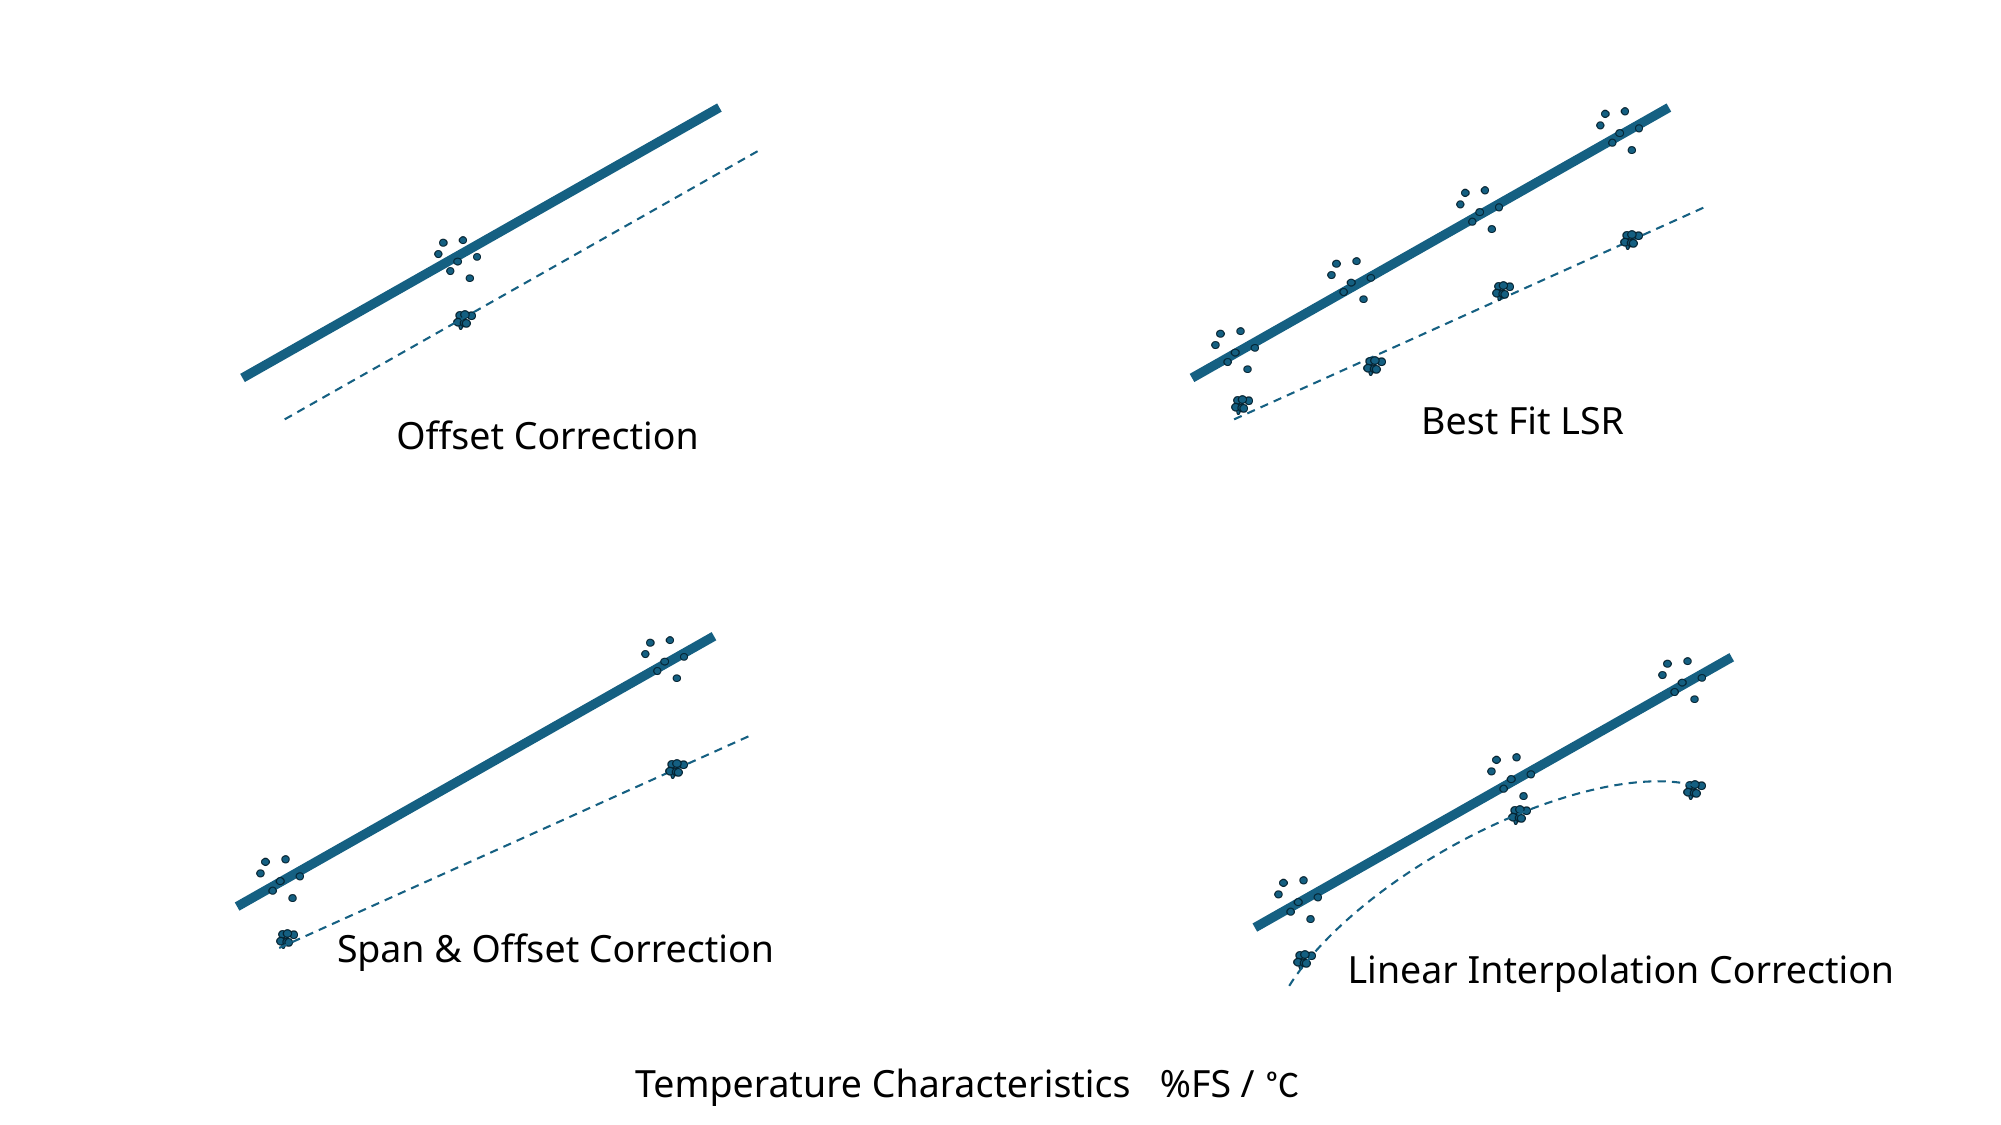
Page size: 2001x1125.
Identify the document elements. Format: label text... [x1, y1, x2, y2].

picture [665, 758, 689, 779]
picture [275, 929, 299, 950]
picture [1595, 107, 1643, 154]
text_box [236, 635, 715, 907]
text_box Linear Interpolation Correction [1332, 939, 1910, 999]
picture [1327, 257, 1375, 304]
picture [1293, 950, 1317, 971]
picture [256, 855, 278, 902]
picture [1211, 326, 1233, 374]
picture [1620, 230, 1643, 251]
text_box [1191, 107, 1670, 379]
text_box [284, 148, 763, 420]
text_box Span & Offset Correction [322, 918, 790, 978]
picture [1362, 356, 1386, 377]
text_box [1254, 656, 1733, 929]
picture [1683, 779, 1706, 800]
picture [1487, 753, 1535, 800]
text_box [278, 734, 752, 949]
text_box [1233, 205, 1707, 420]
text_box Best Fit LSR [1406, 420, 1649, 450]
picture [1658, 656, 1706, 704]
picture [1491, 281, 1515, 302]
text_box Offset Correction [381, 420, 715, 465]
text_box Temperature Characteristics %FS / ᵒC [620, 1052, 1314, 1113]
picture [640, 635, 689, 683]
picture [1274, 876, 1322, 923]
picture [1455, 186, 1504, 233]
text_box [1287, 929, 1515, 987]
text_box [242, 107, 720, 379]
picture [1508, 804, 1531, 825]
